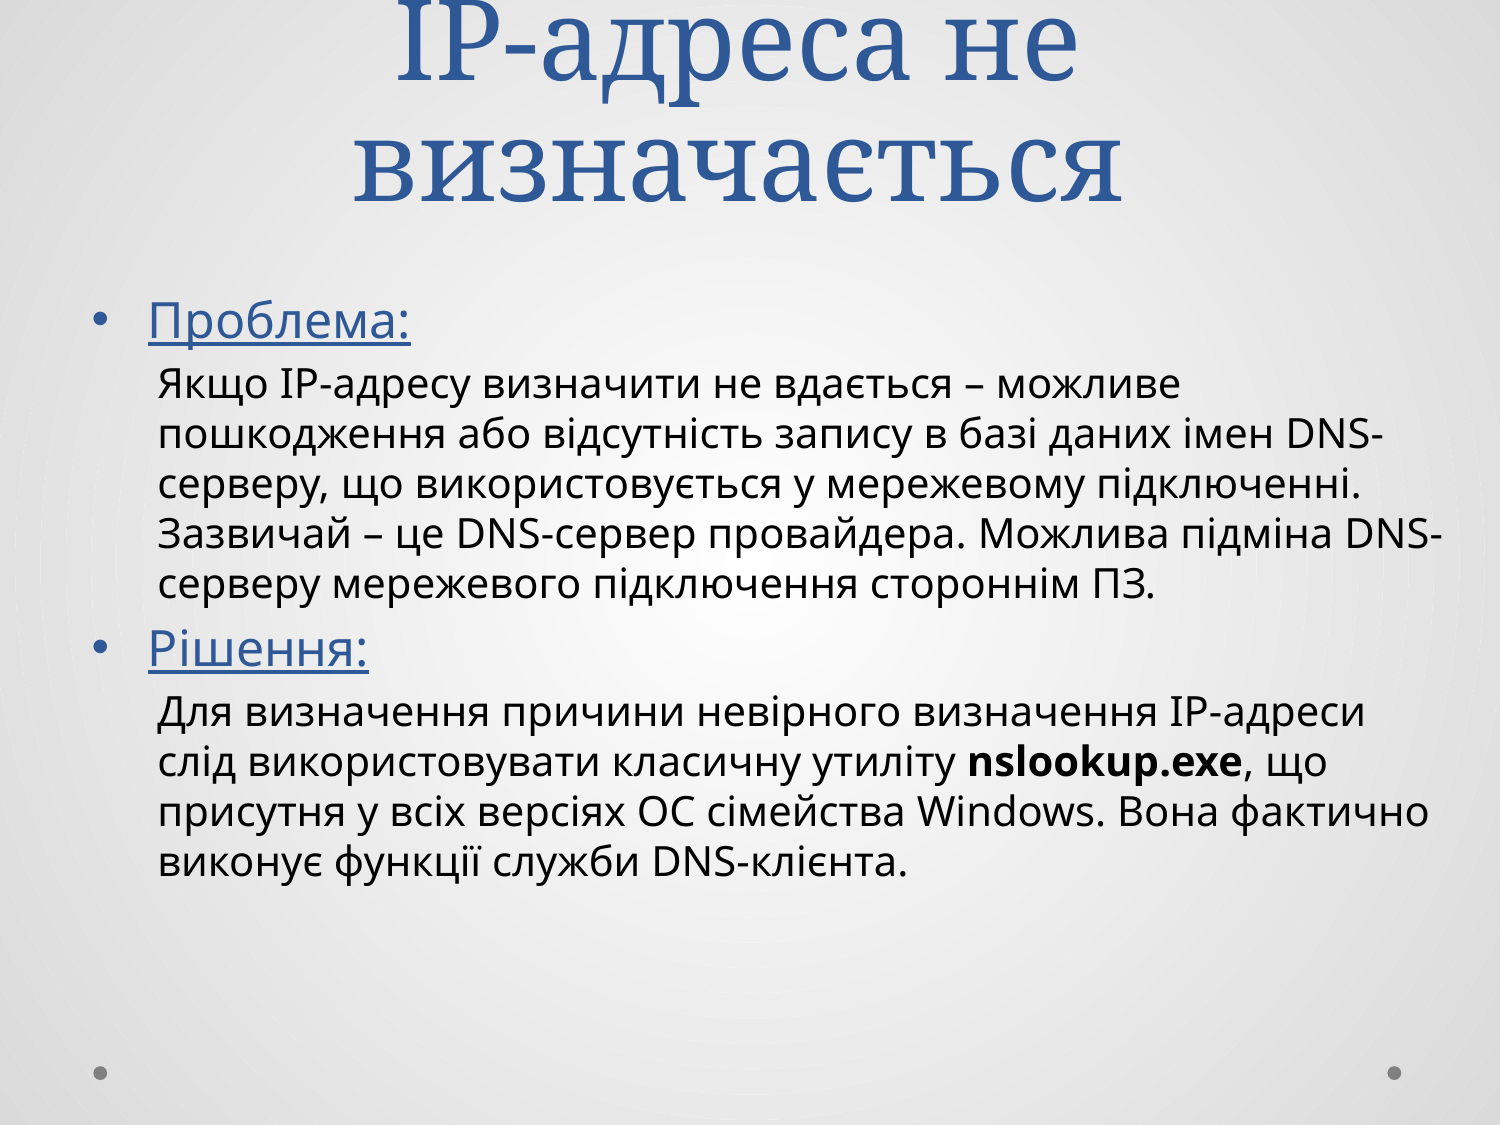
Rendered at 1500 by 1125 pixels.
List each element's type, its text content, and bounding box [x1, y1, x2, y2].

title IP-адреса не визначається [29, 82, 1447, 232]
list Проблема: Якщо IP-адресу визначити не вдається – можливе пошкодження або відсутність запису в базі даних імен DNS-серверу, що використовується у мережевому підключенні. Зазвичай – це DNS-сервер провайдера. Можлива підміна DNS-серверу мережевого підключення стороннім ПЗ. Рішення: Для визначення причини невірного визначення IP-адреси слід використовувати класичну утиліту nslookup.exe, що присутня у всіх версіях ОС сімейства Windows. Вона фактично виконує функції служби DNS-клієнта. [76, 280, 1459, 988]
